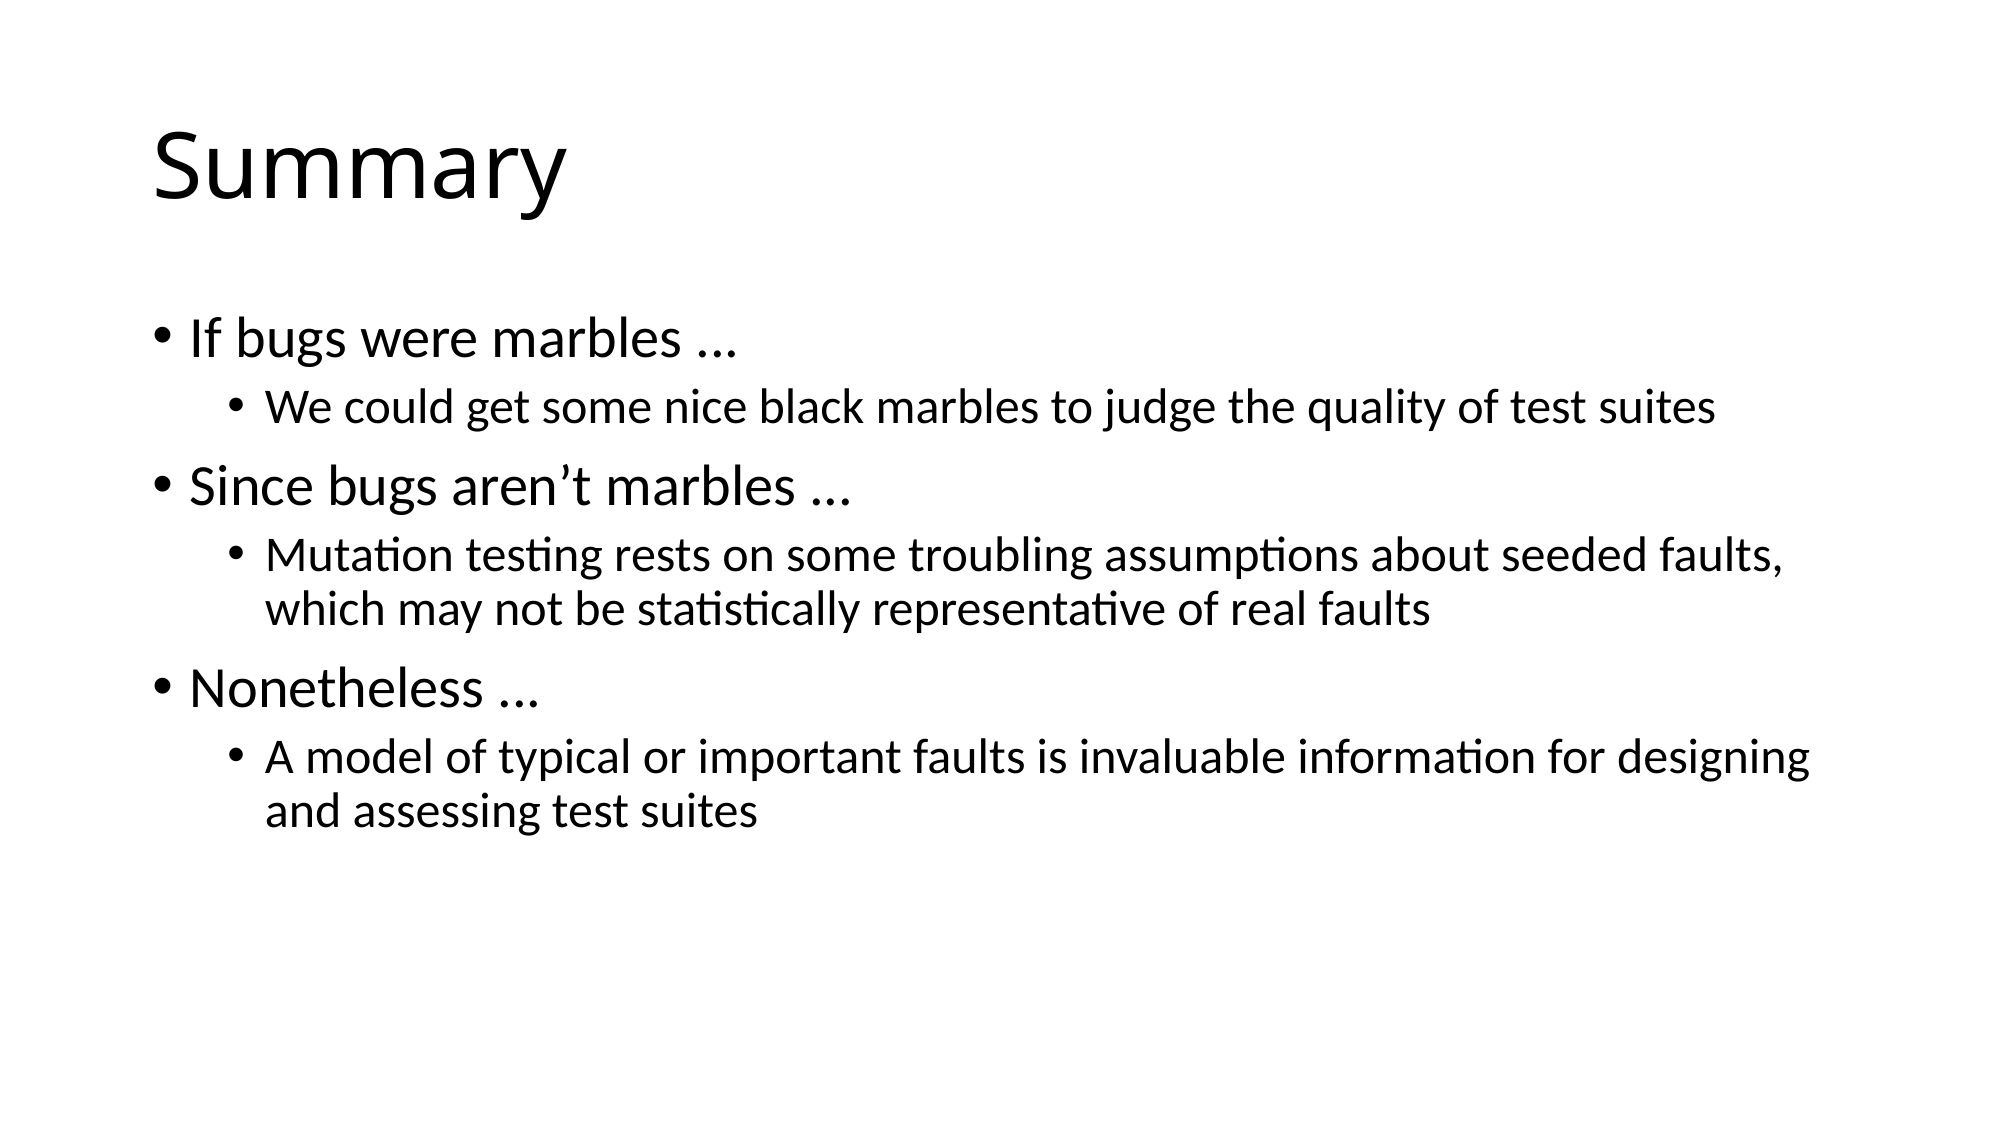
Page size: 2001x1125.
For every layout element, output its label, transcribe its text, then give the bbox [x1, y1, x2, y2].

title Summary [137, 59, 1863, 278]
list If bugs were marbles ... We could get some nice black marbles to judge the quality of test suites Since bugs aren’t marbles ... Mutation testing rests on some troubling assumptions about seeded faults, which may not be statistically representative of real faults Nonetheless ... A model of typical or important faults is invaluable information for designing and assessing test suites [137, 299, 1863, 1014]
